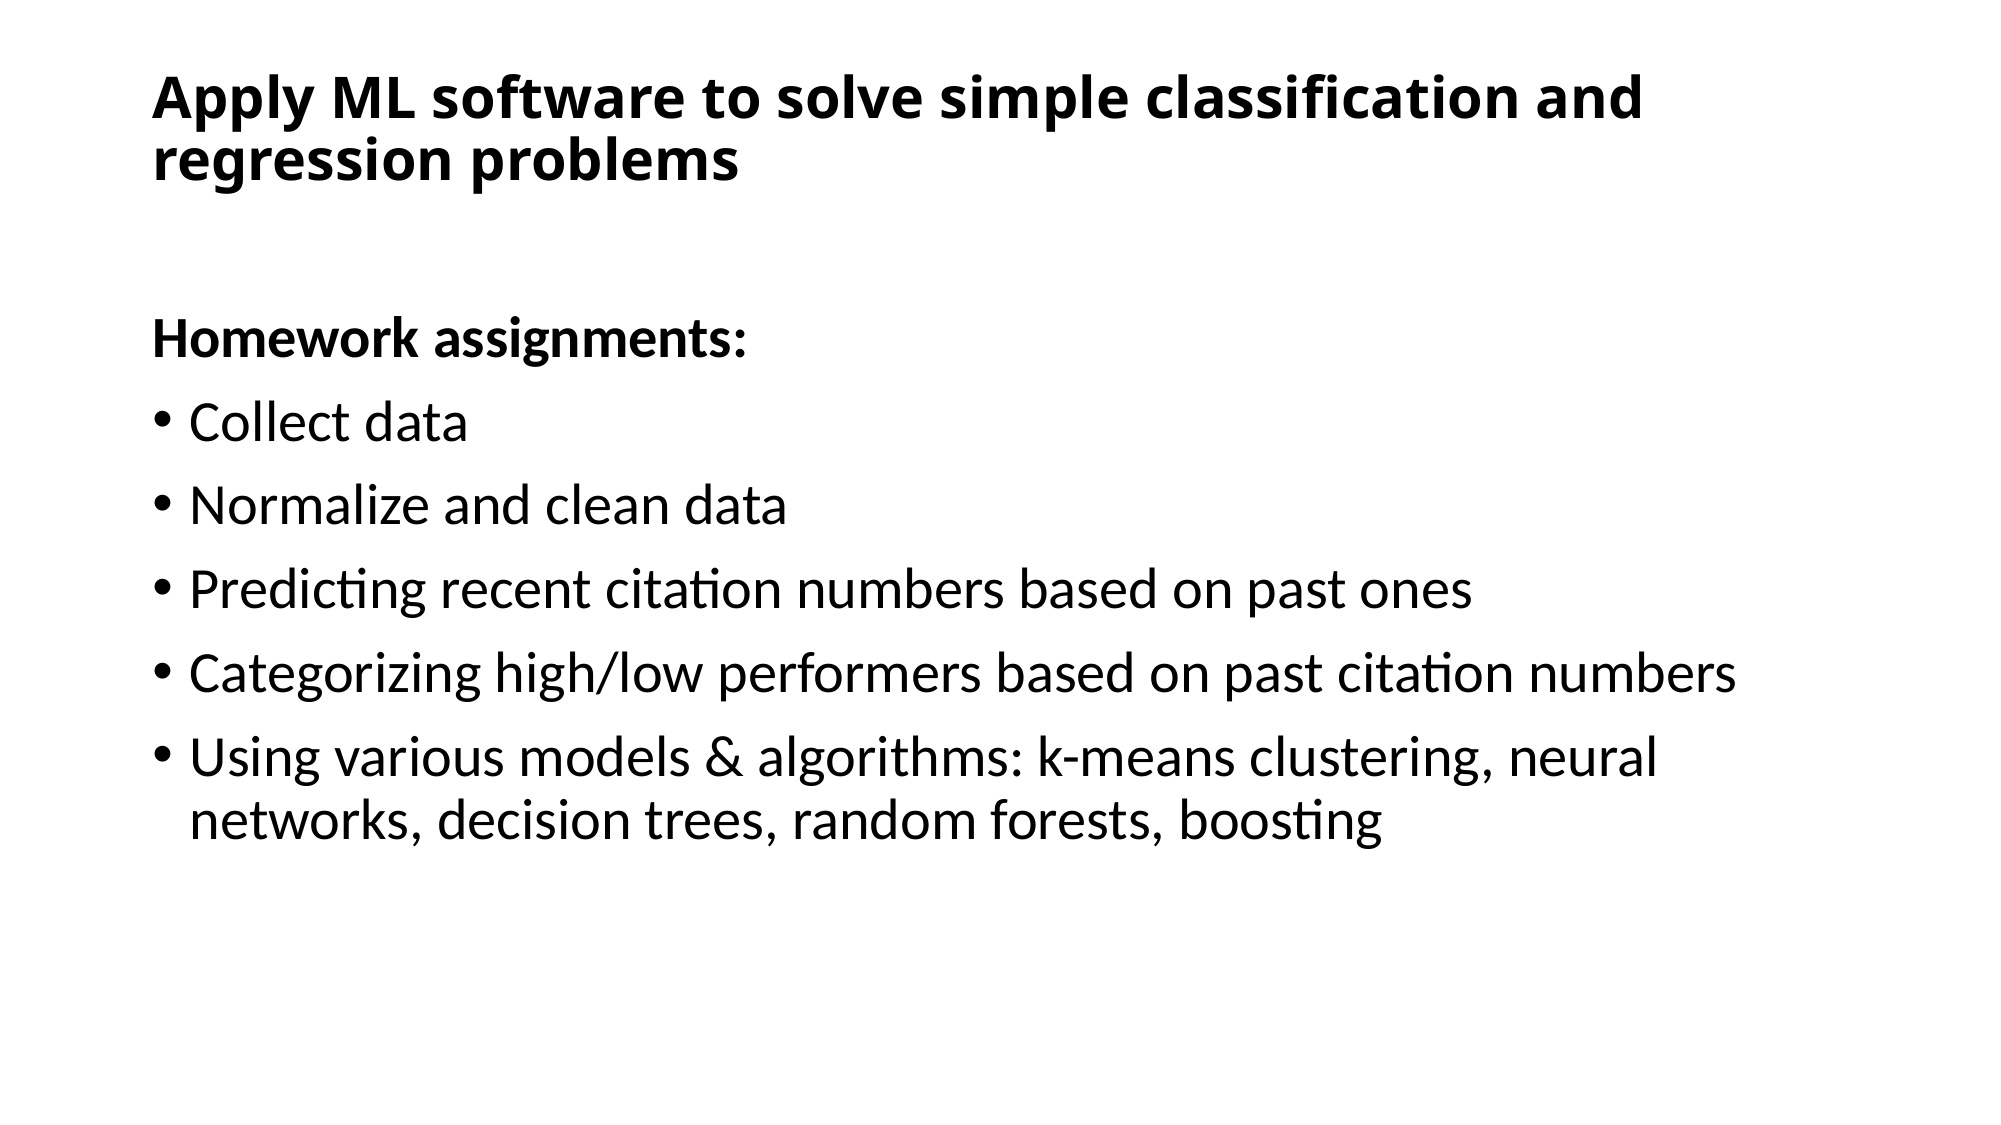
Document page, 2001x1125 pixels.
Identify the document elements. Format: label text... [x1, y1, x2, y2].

list Homework assignments: Collect data Normalize and clean data Predicting recent citation numbers based on past ones Categorizing high/low performers based on past citation numbers Using various models & algorithms: k-means clustering, neural networks, decision trees, random forests, boosting [137, 299, 1863, 1014]
title Apply ML software to solve simple classification and regression problems [137, 59, 1863, 278]
